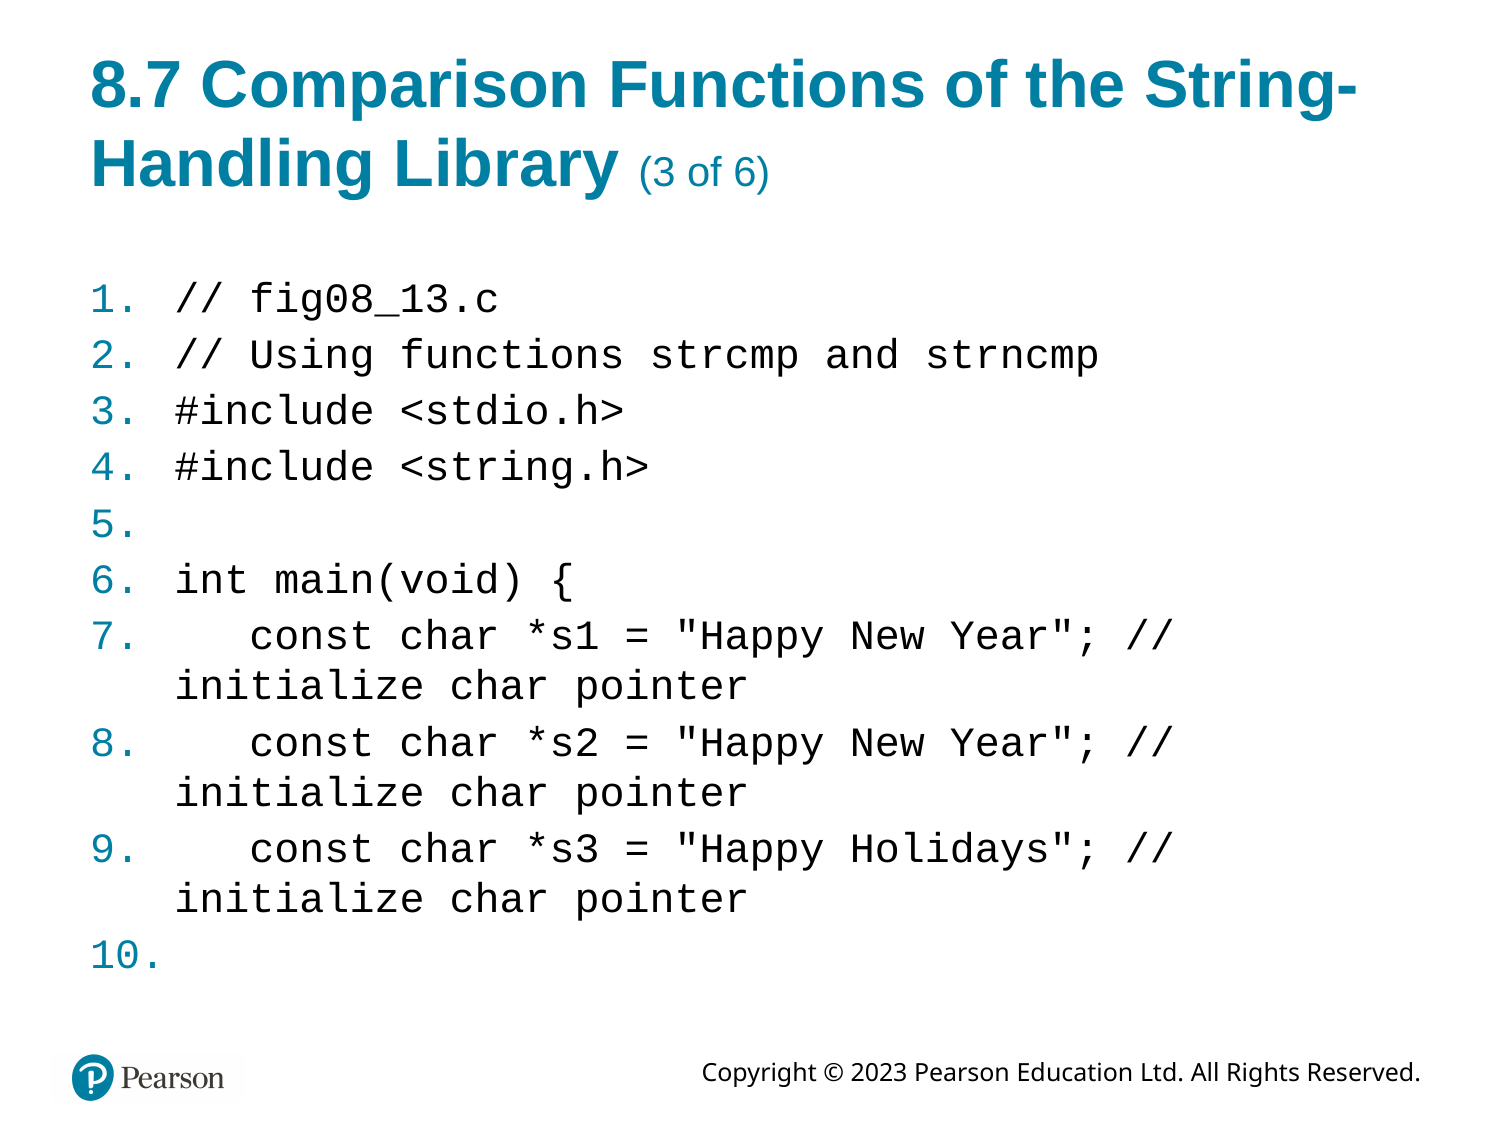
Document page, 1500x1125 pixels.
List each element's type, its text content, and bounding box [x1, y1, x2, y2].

title 8.7 Comparison Functions of the String-Handling Library (3 of 6) [75, 35, 1425, 216]
picture [51, 1053, 245, 1102]
list // fig08_13.c // Using functions strcmp and strncmp #include <stdio.h> #include <string.h> int main(void) { const char *s1 = "Happy New Year"; // initialize char pointer const char *s2 = "Happy New Year"; // initialize char pointer const char *s3 = "Happy Holidays"; // initialize char pointer [75, 255, 1425, 1008]
